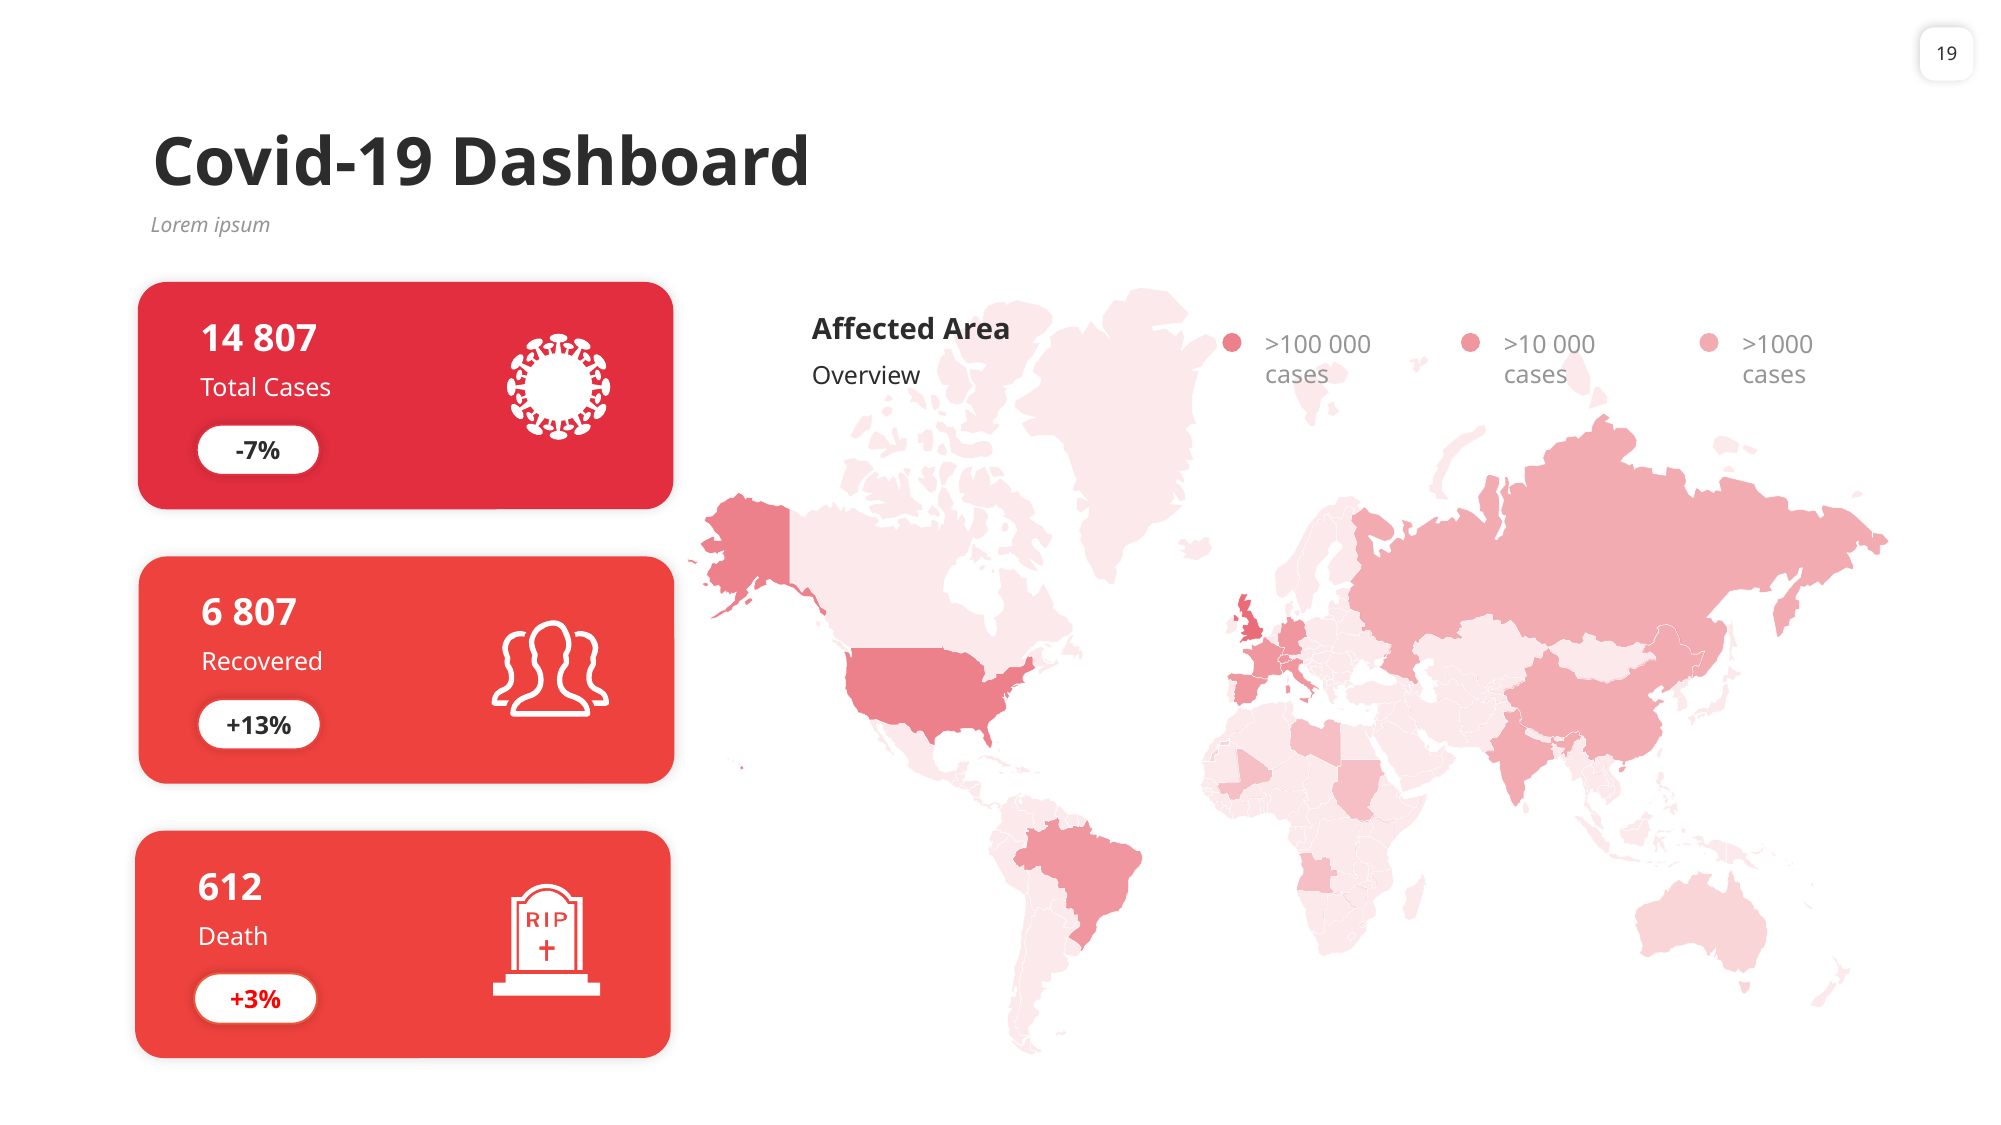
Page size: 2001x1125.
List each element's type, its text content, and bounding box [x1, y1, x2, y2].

text_box [510, 620, 591, 717]
text_box [491, 630, 527, 706]
text_box [134, 829, 672, 1060]
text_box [687, 287, 1890, 1055]
text_box [511, 883, 583, 970]
text_box Death [183, 912, 463, 958]
text_box Total Cases [185, 364, 466, 409]
text_box 612 [183, 855, 463, 912]
text_box Recovered [186, 638, 467, 684]
text_box [136, 280, 675, 511]
text_box [137, 555, 676, 785]
text_box 14 807 [185, 306, 466, 364]
list Lorem ipsum [135, 206, 1865, 262]
text_box +3% [193, 972, 319, 1025]
text_box 6 807 [186, 580, 467, 638]
title Covid-19 Dashboard [137, 86, 1863, 206]
text_box +13% [196, 698, 322, 751]
text_box [493, 974, 601, 996]
text_box [574, 630, 609, 706]
text_box -7% [195, 423, 321, 476]
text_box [506, 333, 611, 440]
slide_number 19 [1919, 27, 1974, 81]
